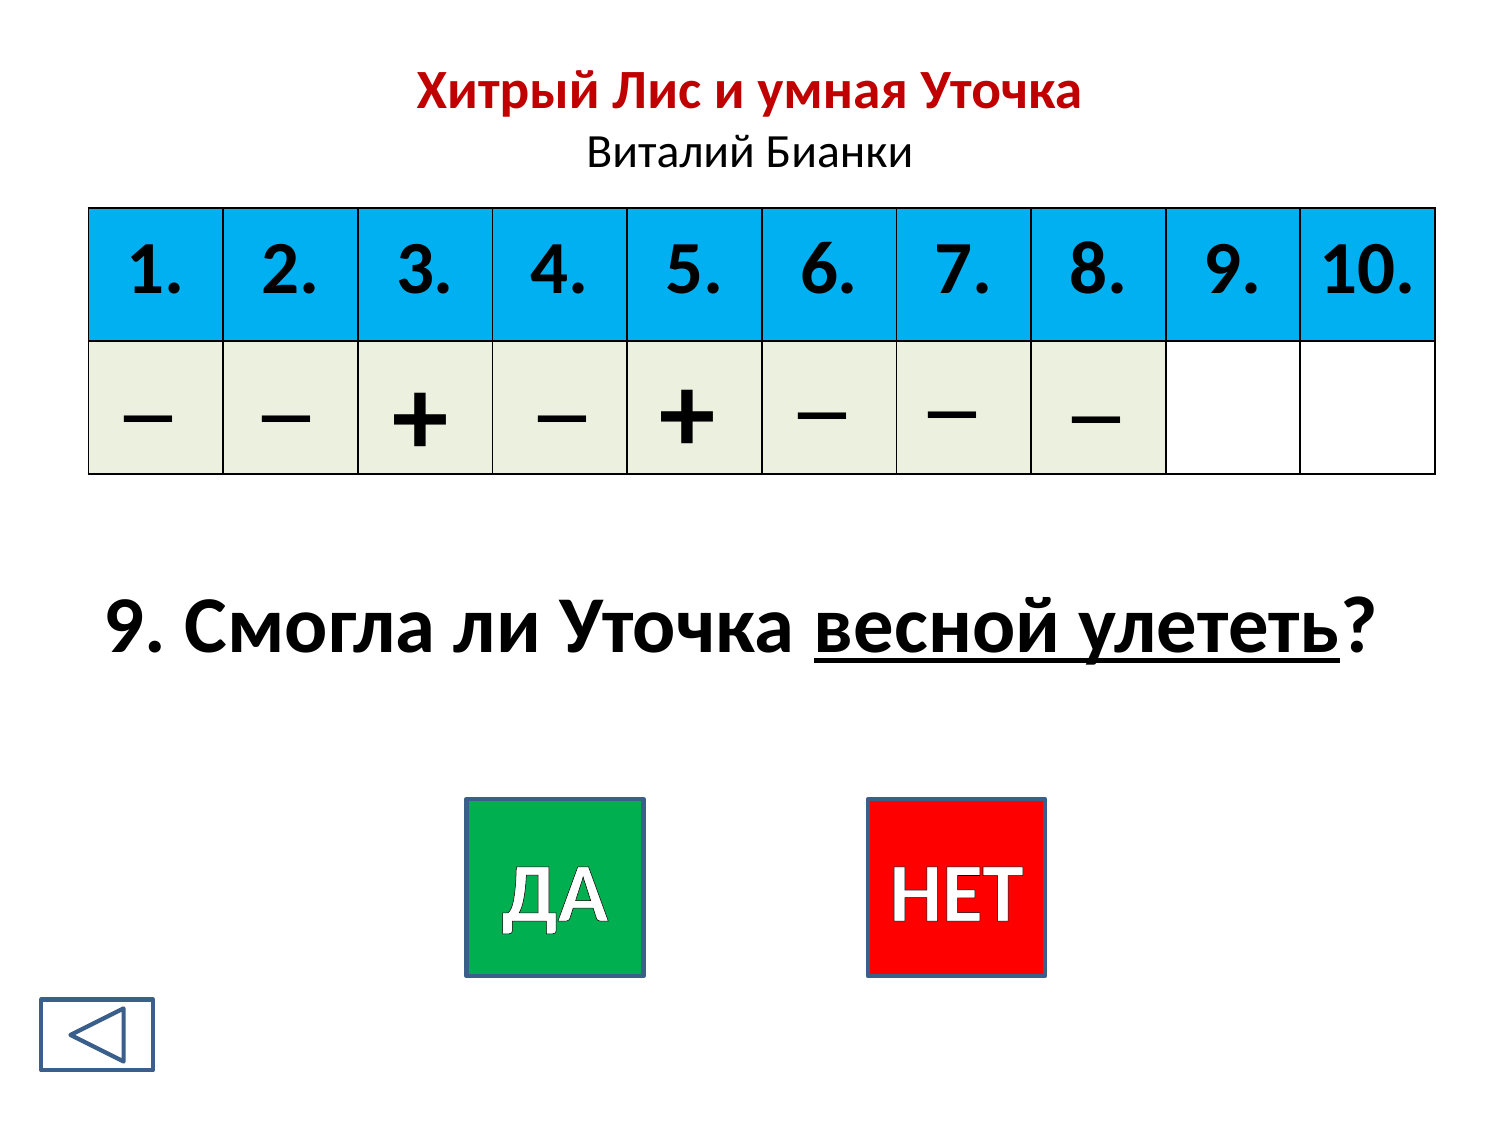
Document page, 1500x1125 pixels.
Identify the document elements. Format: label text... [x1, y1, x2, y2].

table_header 9. [1167, 209, 1299, 340]
table_header 5. [628, 209, 761, 340]
table_header 8. [1032, 209, 1165, 340]
text_box + [370, 355, 480, 466]
table_cell [224, 342, 357, 473]
text_box НЕТ [866, 797, 1047, 978]
text_box ДА [464, 797, 646, 978]
table_header 10. [1301, 209, 1434, 340]
table_cell [1032, 342, 1165, 473]
table_cell [1167, 342, 1299, 473]
table_header 2. [224, 209, 357, 340]
text_box [39, 997, 155, 1072]
text_box ― [97, 355, 208, 466]
title Хитрый Лис и умная Уточка Виталий Бианки [76, 45, 1424, 185]
table_cell [359, 342, 492, 473]
text_box ― [771, 352, 882, 463]
table_cell [1301, 342, 1434, 473]
table_cell [89, 342, 222, 473]
text_box ― [902, 352, 1012, 462]
text_box ― [1045, 356, 1156, 467]
table_header 7. [897, 209, 1030, 340]
table_header 1. [89, 209, 222, 340]
table_cell [763, 342, 896, 473]
text_box ― [512, 355, 622, 466]
text_box + [636, 352, 747, 463]
table_header 6. [763, 209, 896, 340]
text_box ― [236, 355, 346, 466]
table_cell [628, 342, 761, 473]
table_cell [493, 342, 626, 473]
table_cell [897, 342, 1030, 473]
text_box 9. Смогла ли Уточка весной улететь? [76, 527, 1424, 714]
table_header 3. [359, 209, 492, 340]
table_header 4. [493, 209, 626, 340]
